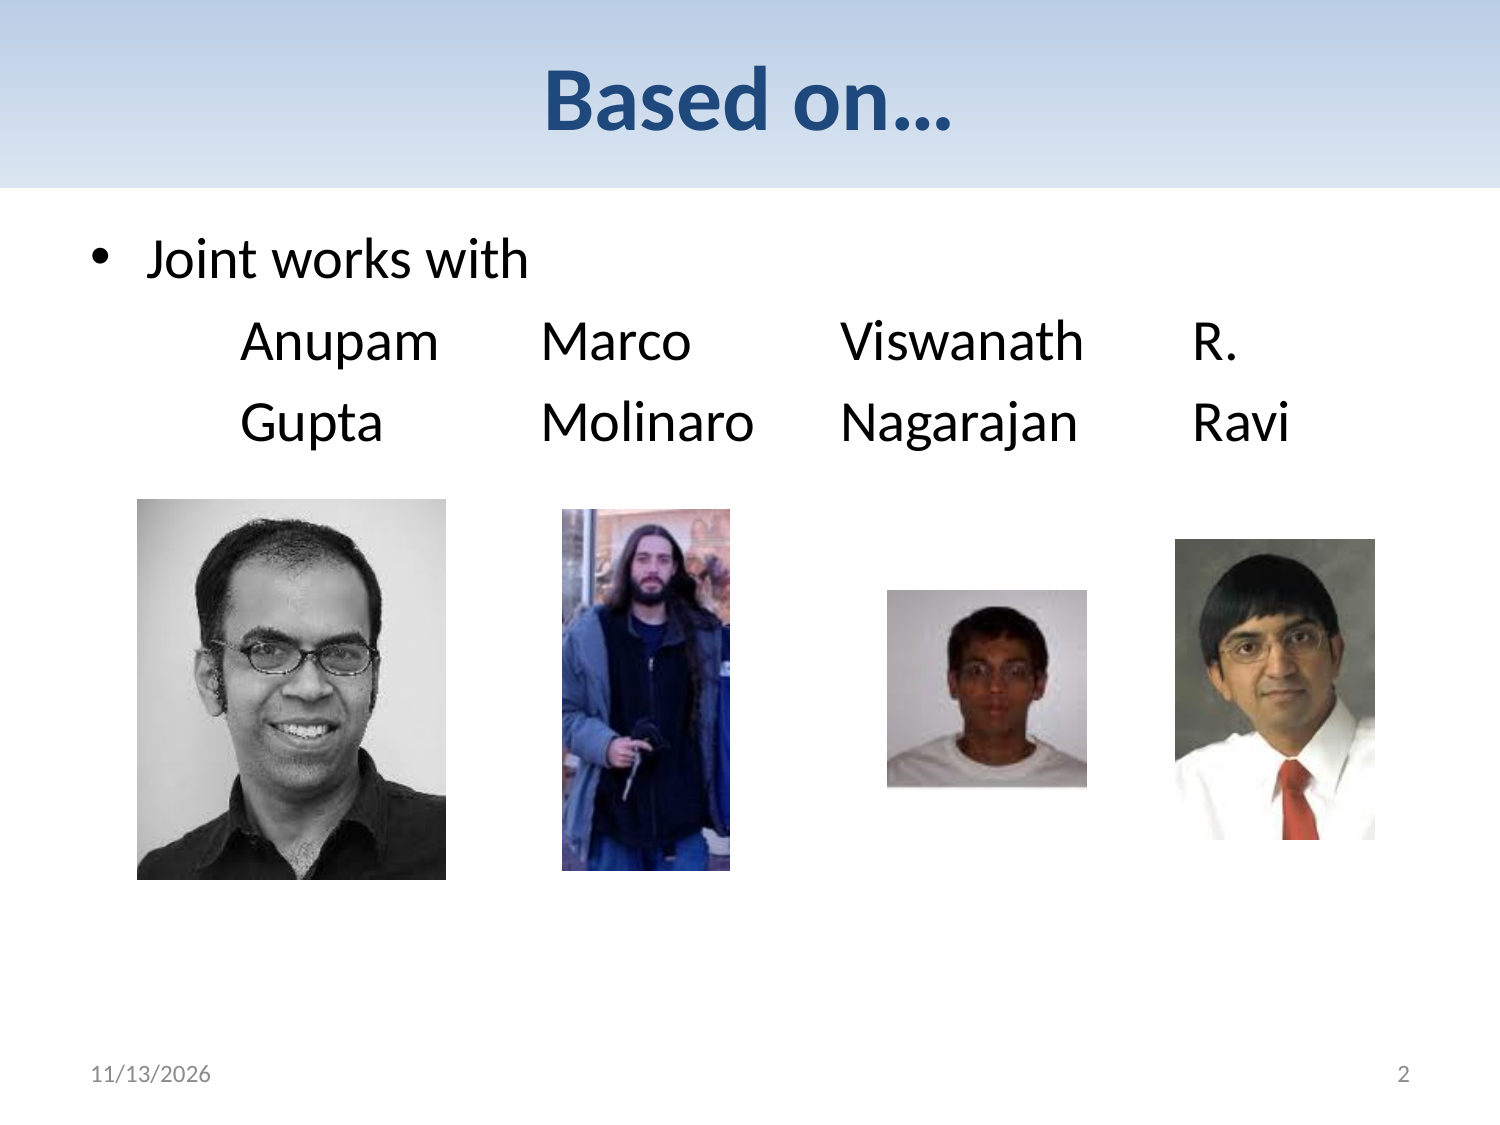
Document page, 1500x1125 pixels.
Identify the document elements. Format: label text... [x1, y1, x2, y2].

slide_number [75, 1042, 425, 1103]
title Based on… [0, 0, 1500, 188]
picture [887, 589, 1087, 790]
picture [562, 509, 730, 871]
picture [1174, 539, 1376, 840]
list Joint works with Anupam Marco Viswanath R. Gupta Molinaro Nagarajan Ravi [75, 212, 1425, 955]
slide_number 2 [1074, 1042, 1425, 1103]
picture [137, 499, 446, 880]
